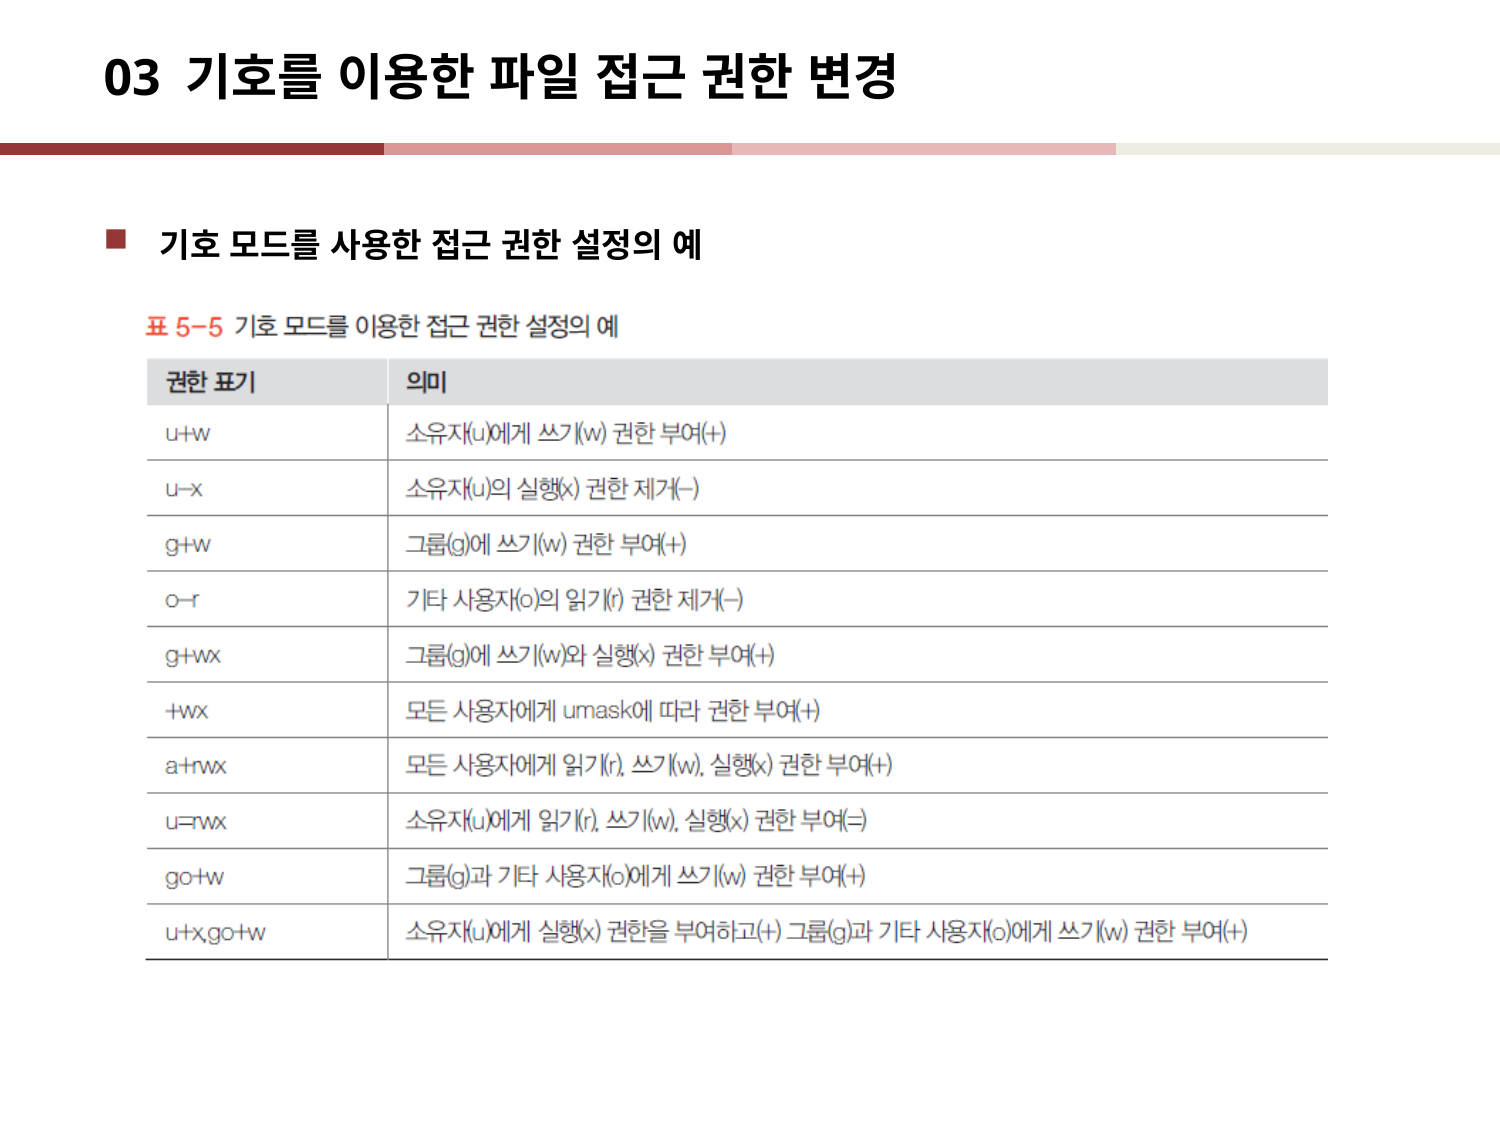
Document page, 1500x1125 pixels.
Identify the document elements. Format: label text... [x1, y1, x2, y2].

picture [143, 303, 1329, 976]
list 기호 모드를 사용한 접근 권한 설정의 예 [88, 196, 1459, 1083]
title 03 기호를 이용한 파일 접근 권한 변경 [88, 30, 1330, 121]
